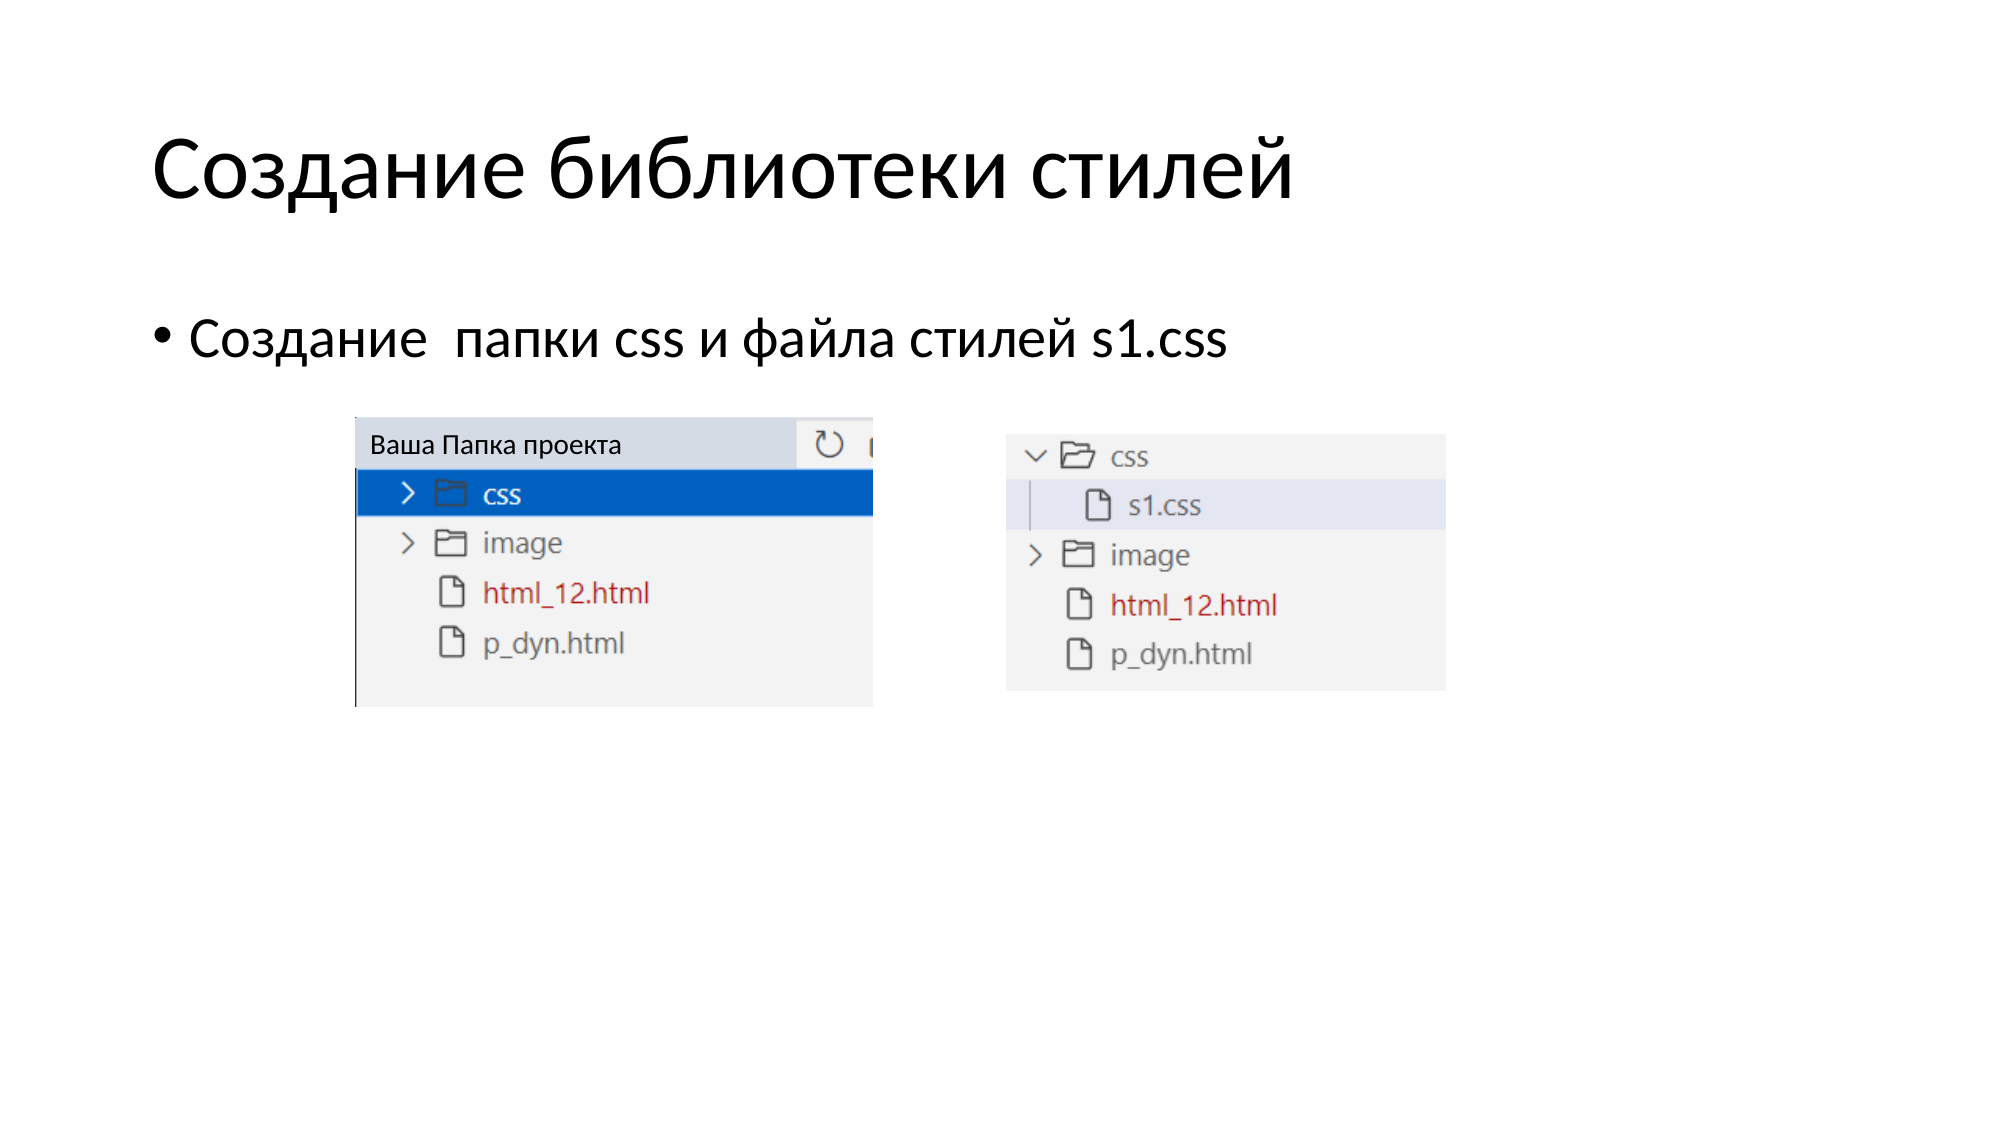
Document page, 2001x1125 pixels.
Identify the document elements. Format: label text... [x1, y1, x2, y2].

list Создание папки css и файла стилей s1.css [137, 299, 1863, 1014]
picture [354, 417, 873, 708]
picture [1005, 434, 1446, 691]
title Создание библиотеки стилей [137, 59, 1863, 278]
